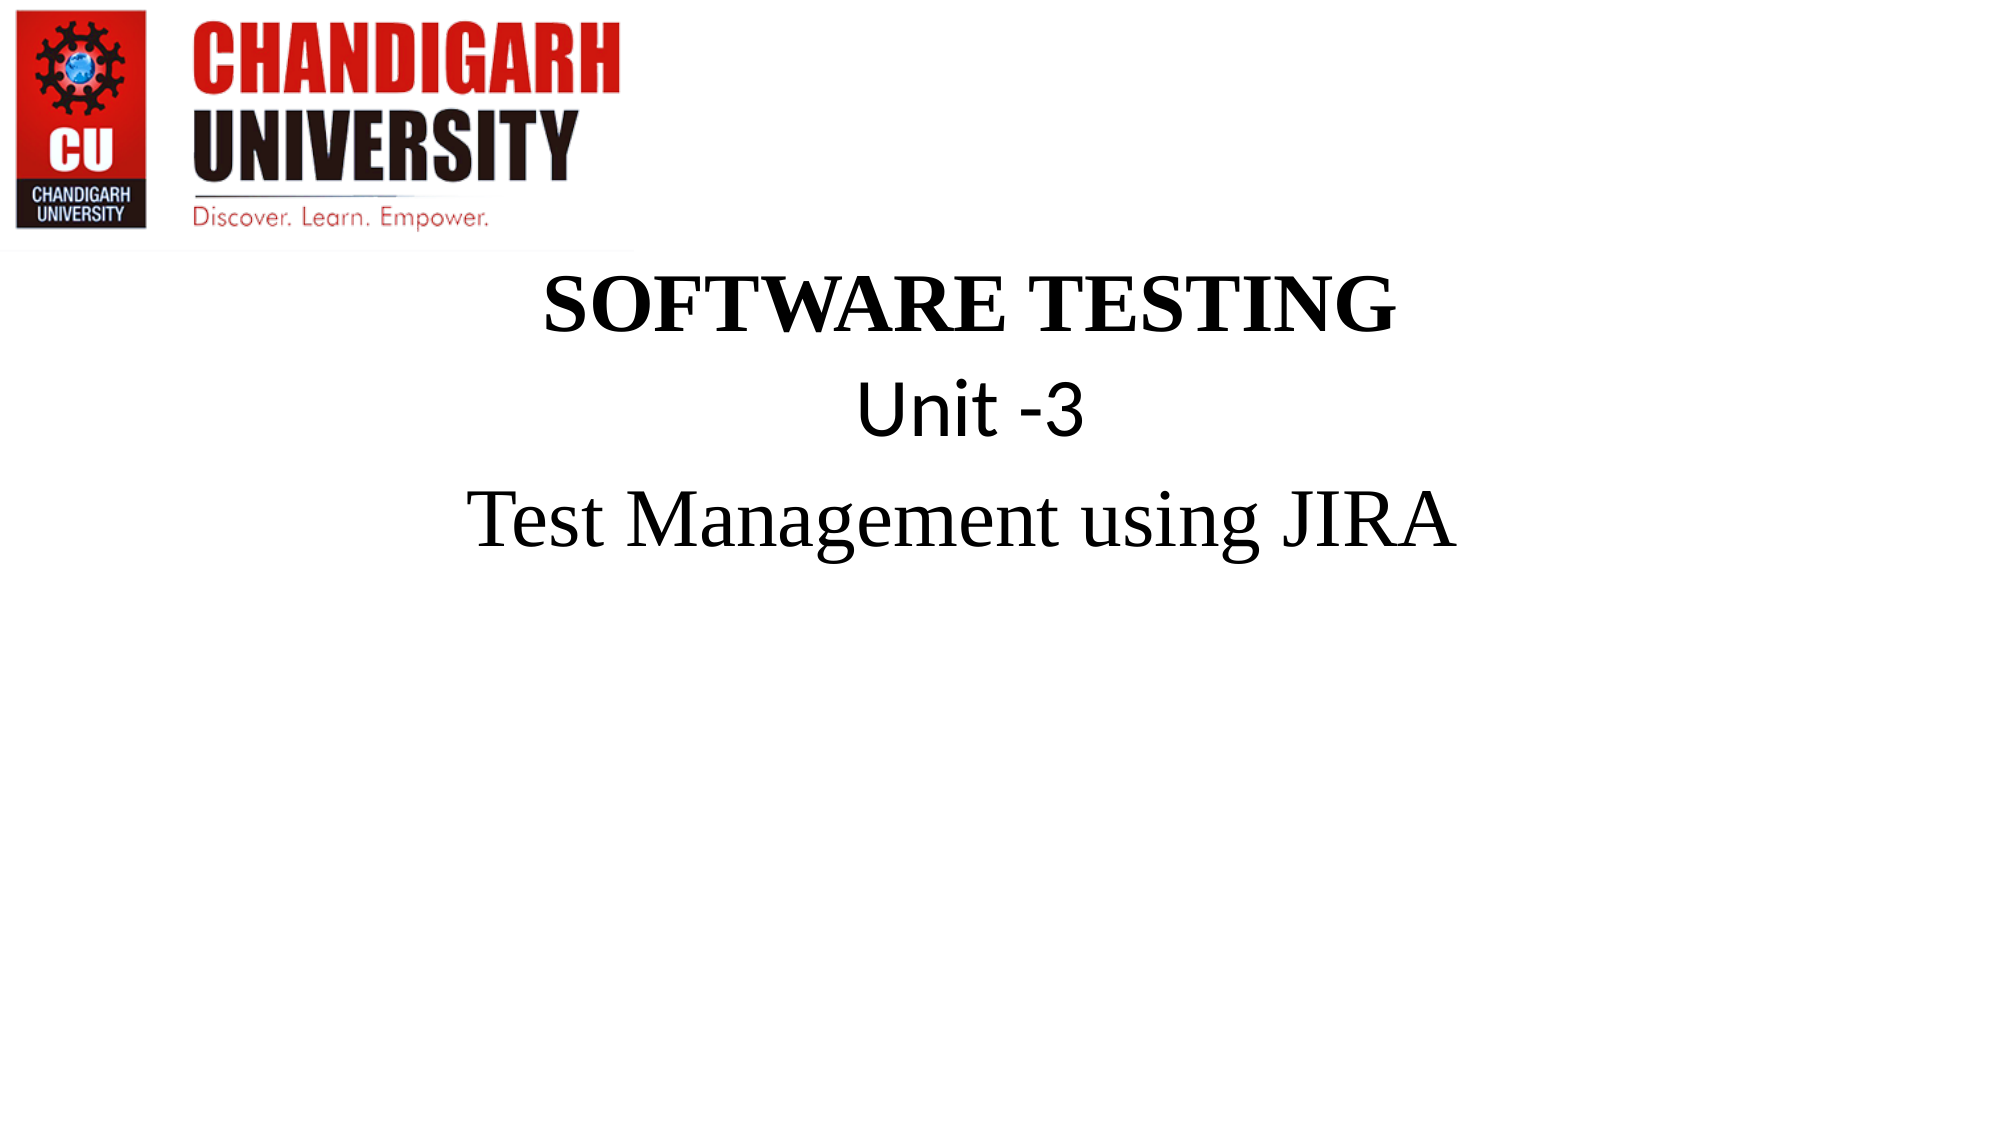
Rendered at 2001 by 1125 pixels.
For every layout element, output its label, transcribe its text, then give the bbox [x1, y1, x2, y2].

title SOFTWARE TESTING [221, 213, 1721, 356]
subtitle Unit -3 Test Management using JIRA [221, 356, 1721, 645]
picture [0, 0, 634, 253]
